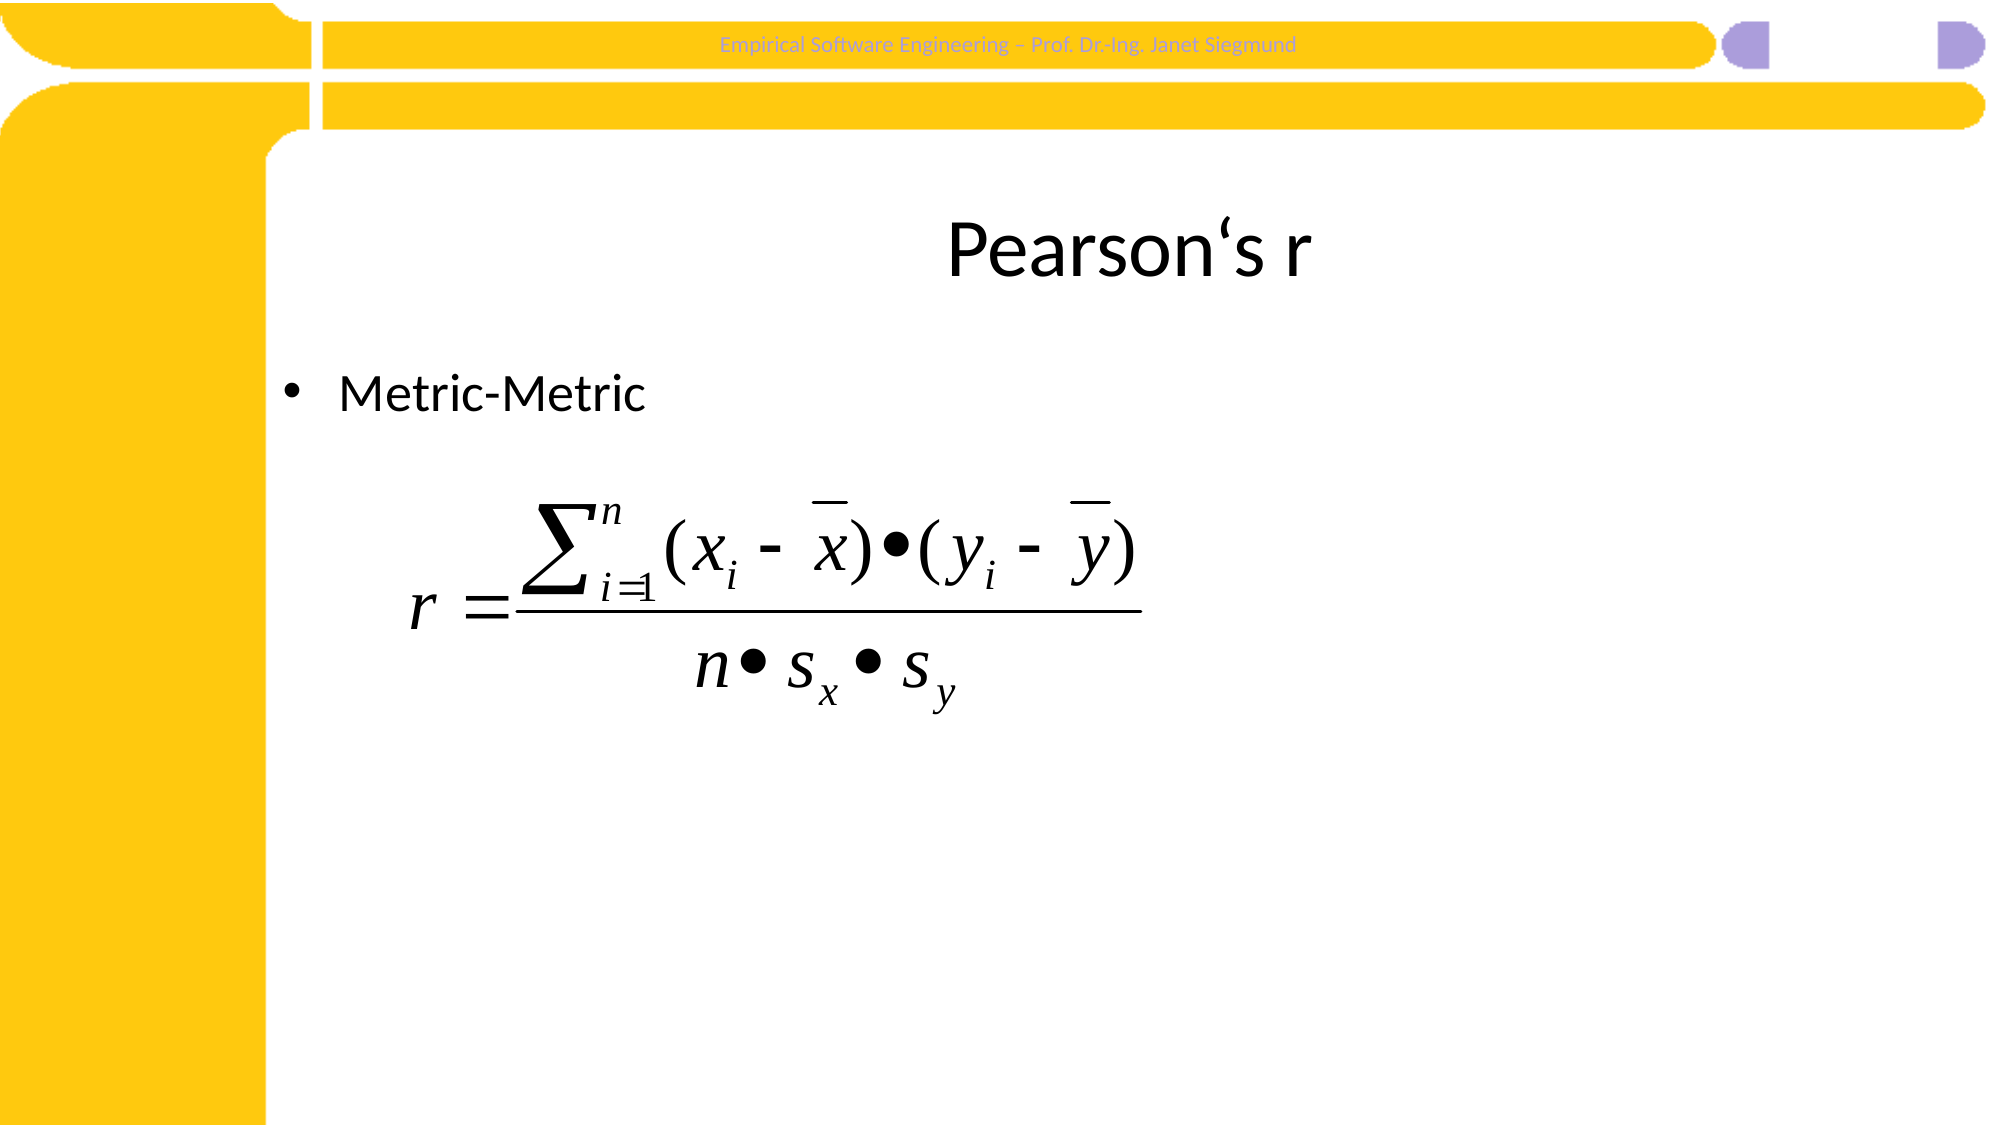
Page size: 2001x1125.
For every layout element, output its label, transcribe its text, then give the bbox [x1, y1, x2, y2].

title Pearson‘s r [267, 149, 1993, 338]
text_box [397, 476, 1159, 729]
list Metric-Metric [267, 349, 1993, 1104]
picture [0, 3, 1999, 1125]
